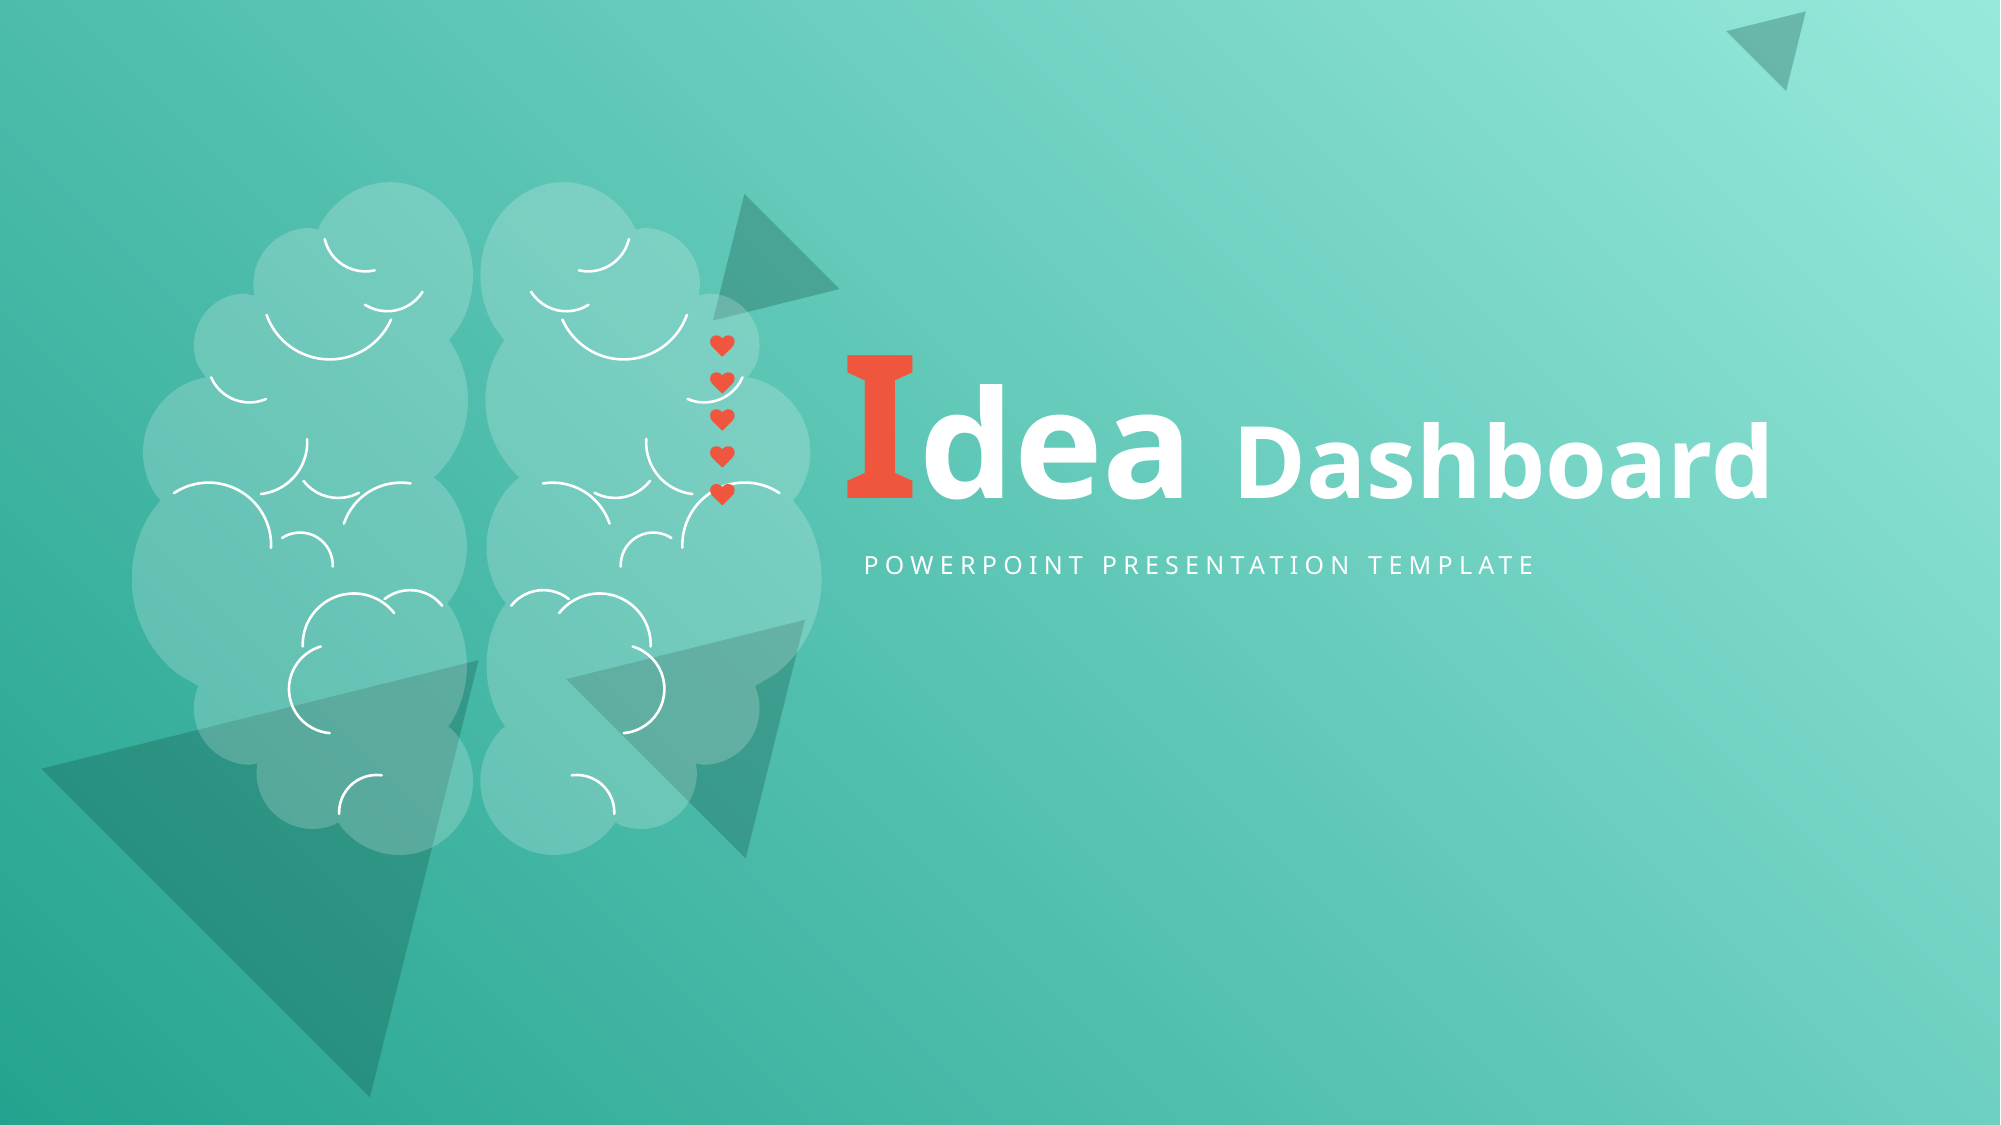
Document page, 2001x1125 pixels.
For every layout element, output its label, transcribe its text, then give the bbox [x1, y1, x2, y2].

text_box Idea Dashboard [826, 291, 1831, 546]
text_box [131, 182, 822, 855]
text_box POWERPOINT PRESENTATION TEMPLATE [848, 542, 1828, 588]
